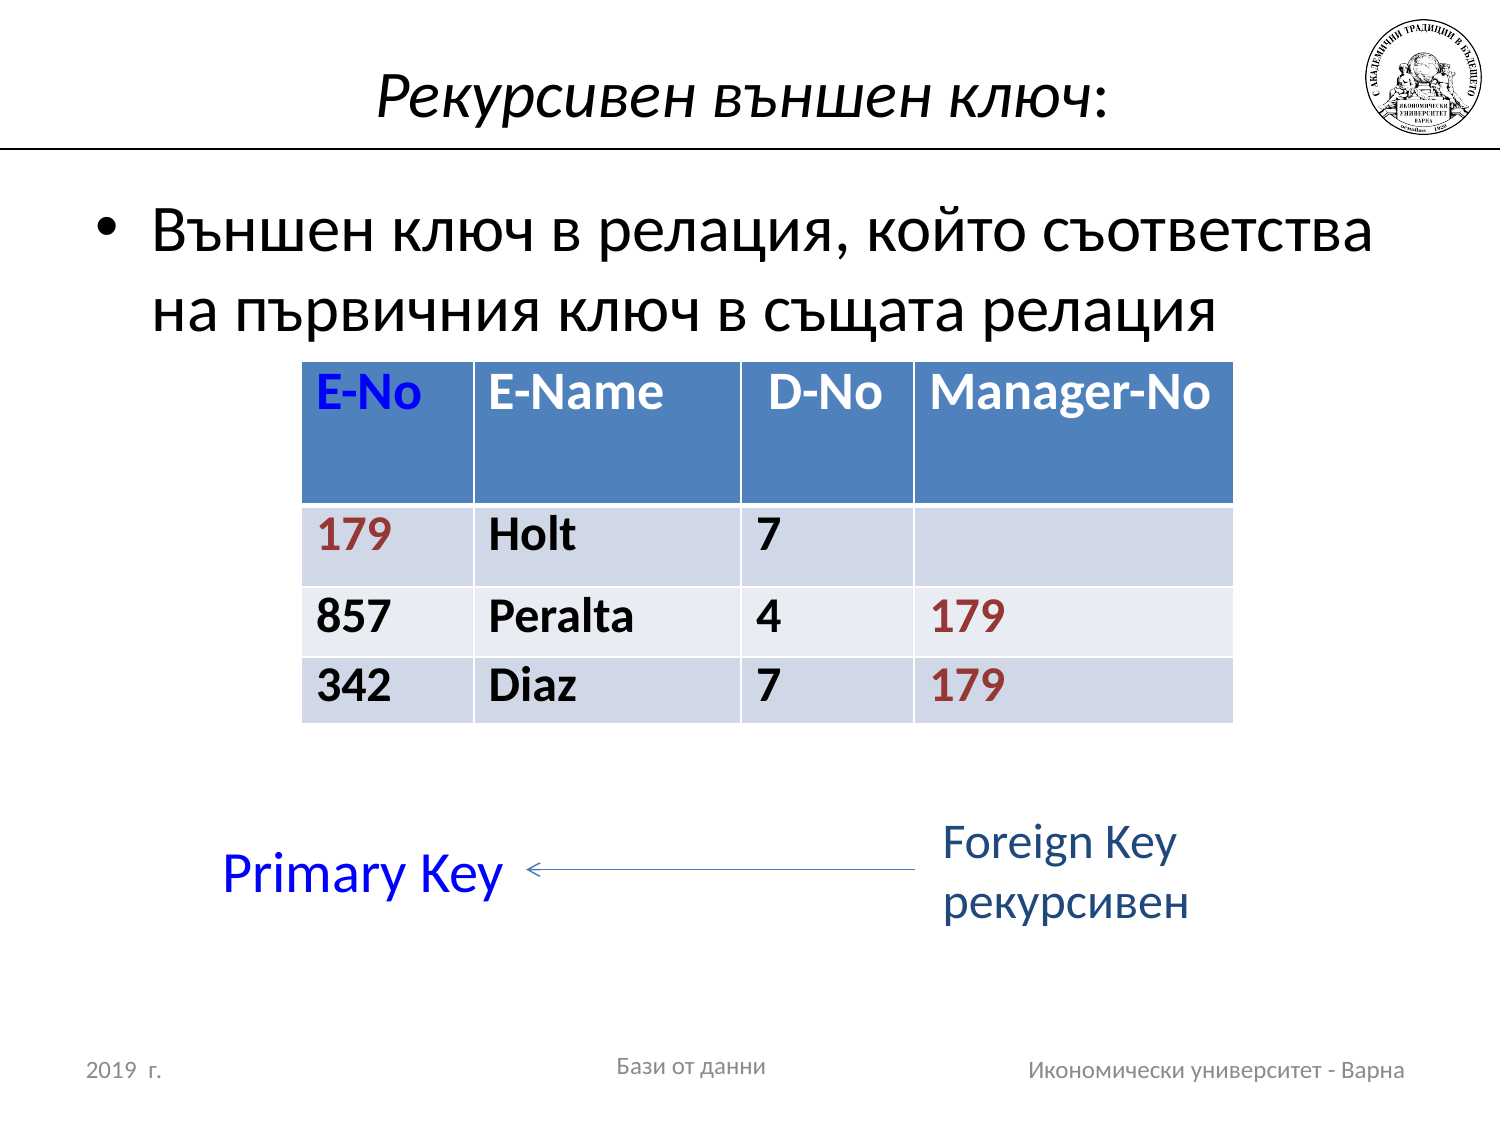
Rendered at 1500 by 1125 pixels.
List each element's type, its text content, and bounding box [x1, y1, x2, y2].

table_cell Peralta [475, 588, 740, 656]
table_cell 342 [302, 658, 473, 723]
table_header Manager-No [915, 362, 1233, 503]
table_header E-Name [475, 362, 740, 503]
footer Бази от данни [513, 1035, 870, 1095]
slide_number 2019 г. [70, 1038, 421, 1099]
list Външен ключ в релация, който съответства на първичния ключ в същата релация [80, 177, 1431, 395]
table_cell Holt [475, 508, 740, 586]
text_box Foreign Key рекурсивен [927, 801, 1283, 937]
table_cell 179 [915, 658, 1233, 723]
table_cell 7 [742, 658, 913, 723]
table_header E-No [302, 362, 473, 503]
text_box Primary Key [207, 826, 610, 912]
table_cell 857 [302, 588, 473, 656]
table_cell [915, 508, 1233, 586]
table_cell 179 [915, 588, 1233, 656]
table_cell 7 [742, 508, 913, 586]
title Рекурсивен външен ключ: [74, 44, 1426, 138]
slide_number Икономически университет - Варна [1005, 1038, 1421, 1099]
table_cell Diaz [475, 658, 740, 723]
table_cell 4 [742, 588, 913, 656]
table_cell 179 [302, 508, 473, 586]
picture [1365, 19, 1482, 135]
table_header D-No [742, 362, 913, 503]
